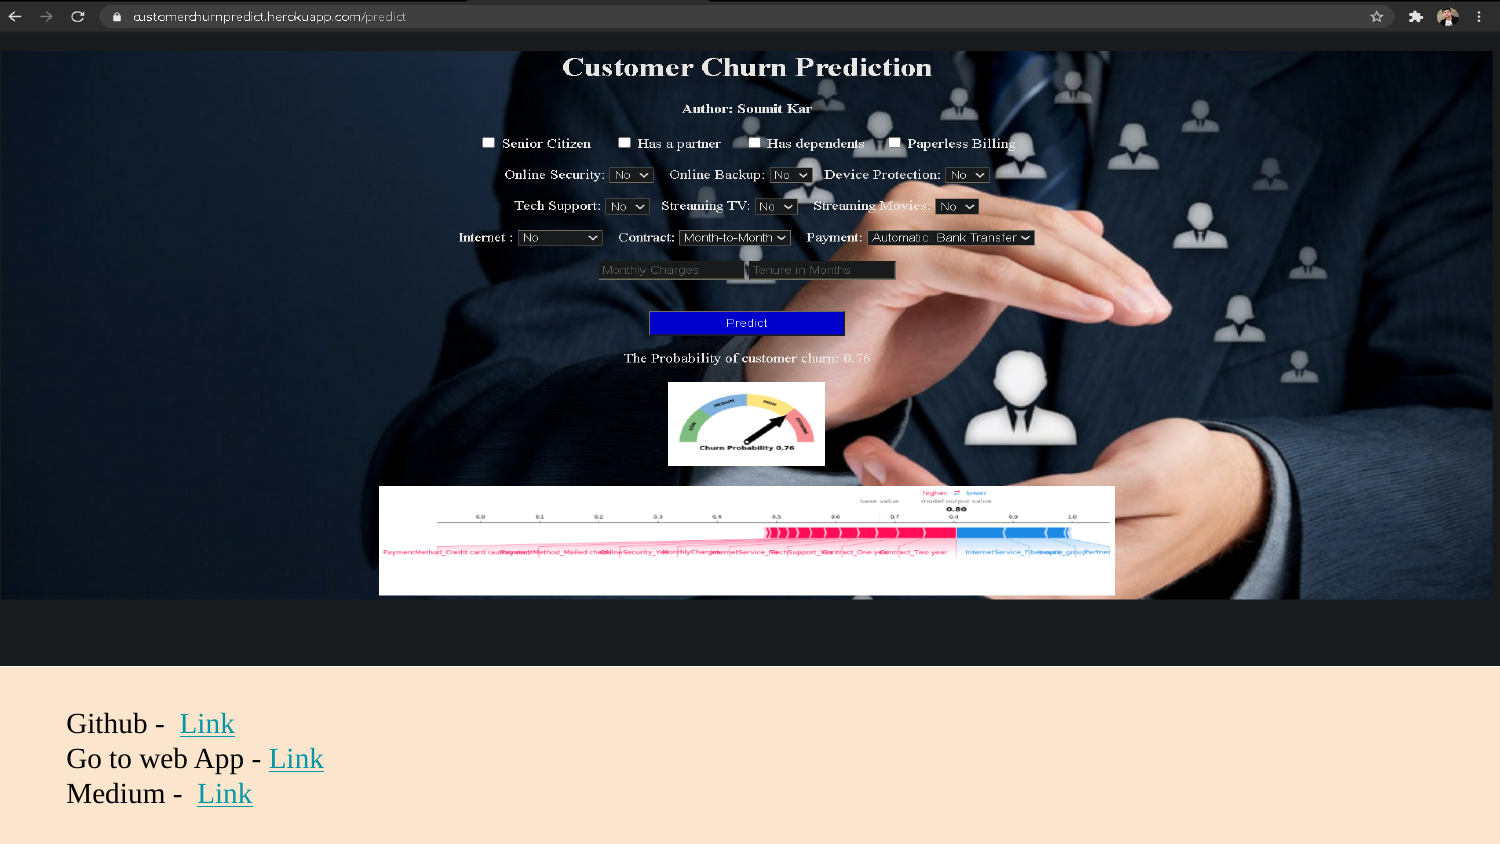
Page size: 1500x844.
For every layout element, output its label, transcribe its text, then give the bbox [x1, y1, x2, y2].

picture [0, 0, 1500, 667]
text_box Github - Link Go to web App - Link Medium - Link [51, 689, 1308, 825]
